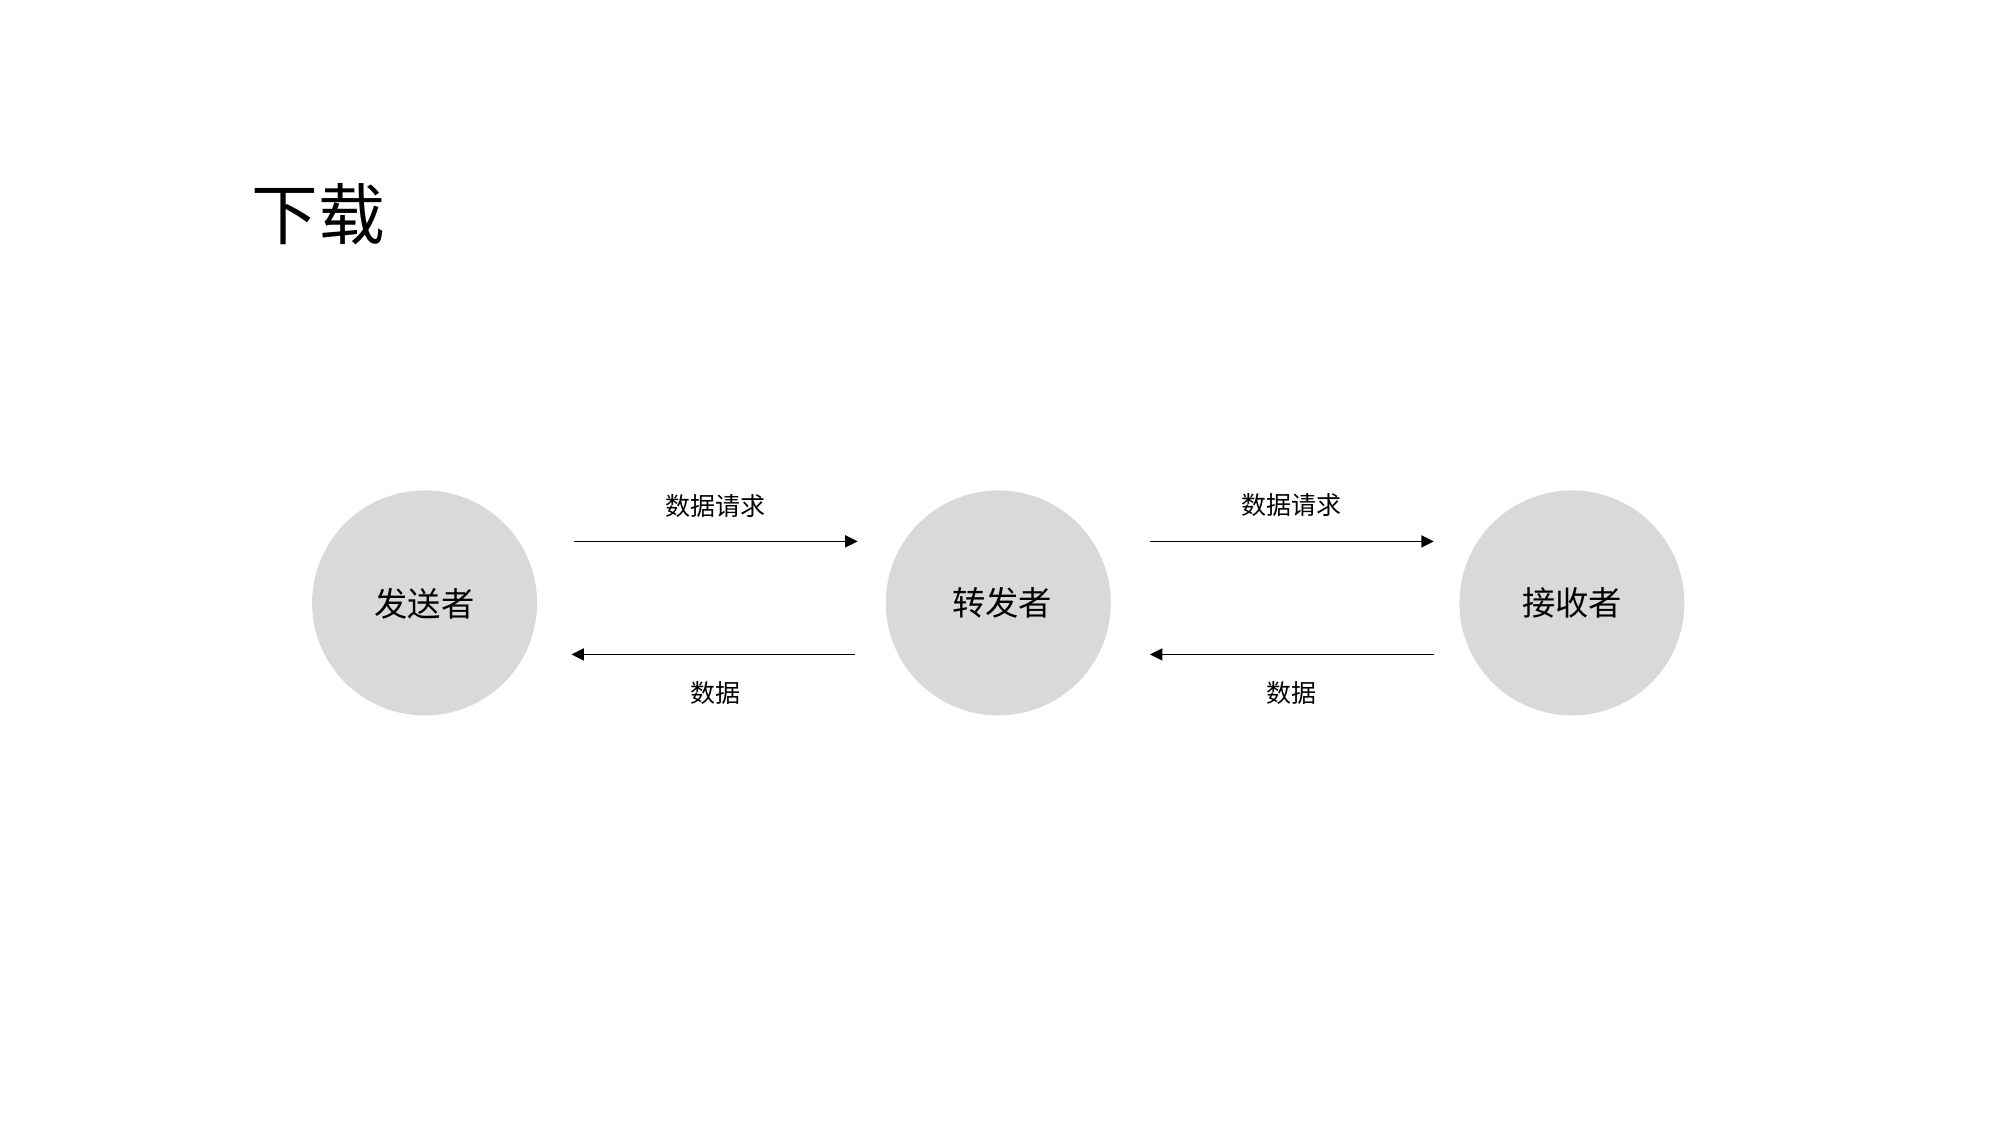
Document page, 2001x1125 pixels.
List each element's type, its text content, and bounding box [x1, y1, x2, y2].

text_box 数据请求 [593, 482, 839, 528]
text_box 数据 [593, 670, 839, 715]
text_box 数据请求 [1169, 481, 1415, 527]
text_box 转发者 [921, 575, 1082, 630]
text_box 数据 [1169, 670, 1415, 715]
text_box 发送者 [344, 576, 505, 631]
text_box [1458, 489, 1686, 717]
text_box [884, 489, 1112, 717]
text_box 下载 [236, 165, 995, 261]
text_box [311, 489, 539, 717]
text_box 接收者 [1491, 575, 1652, 630]
